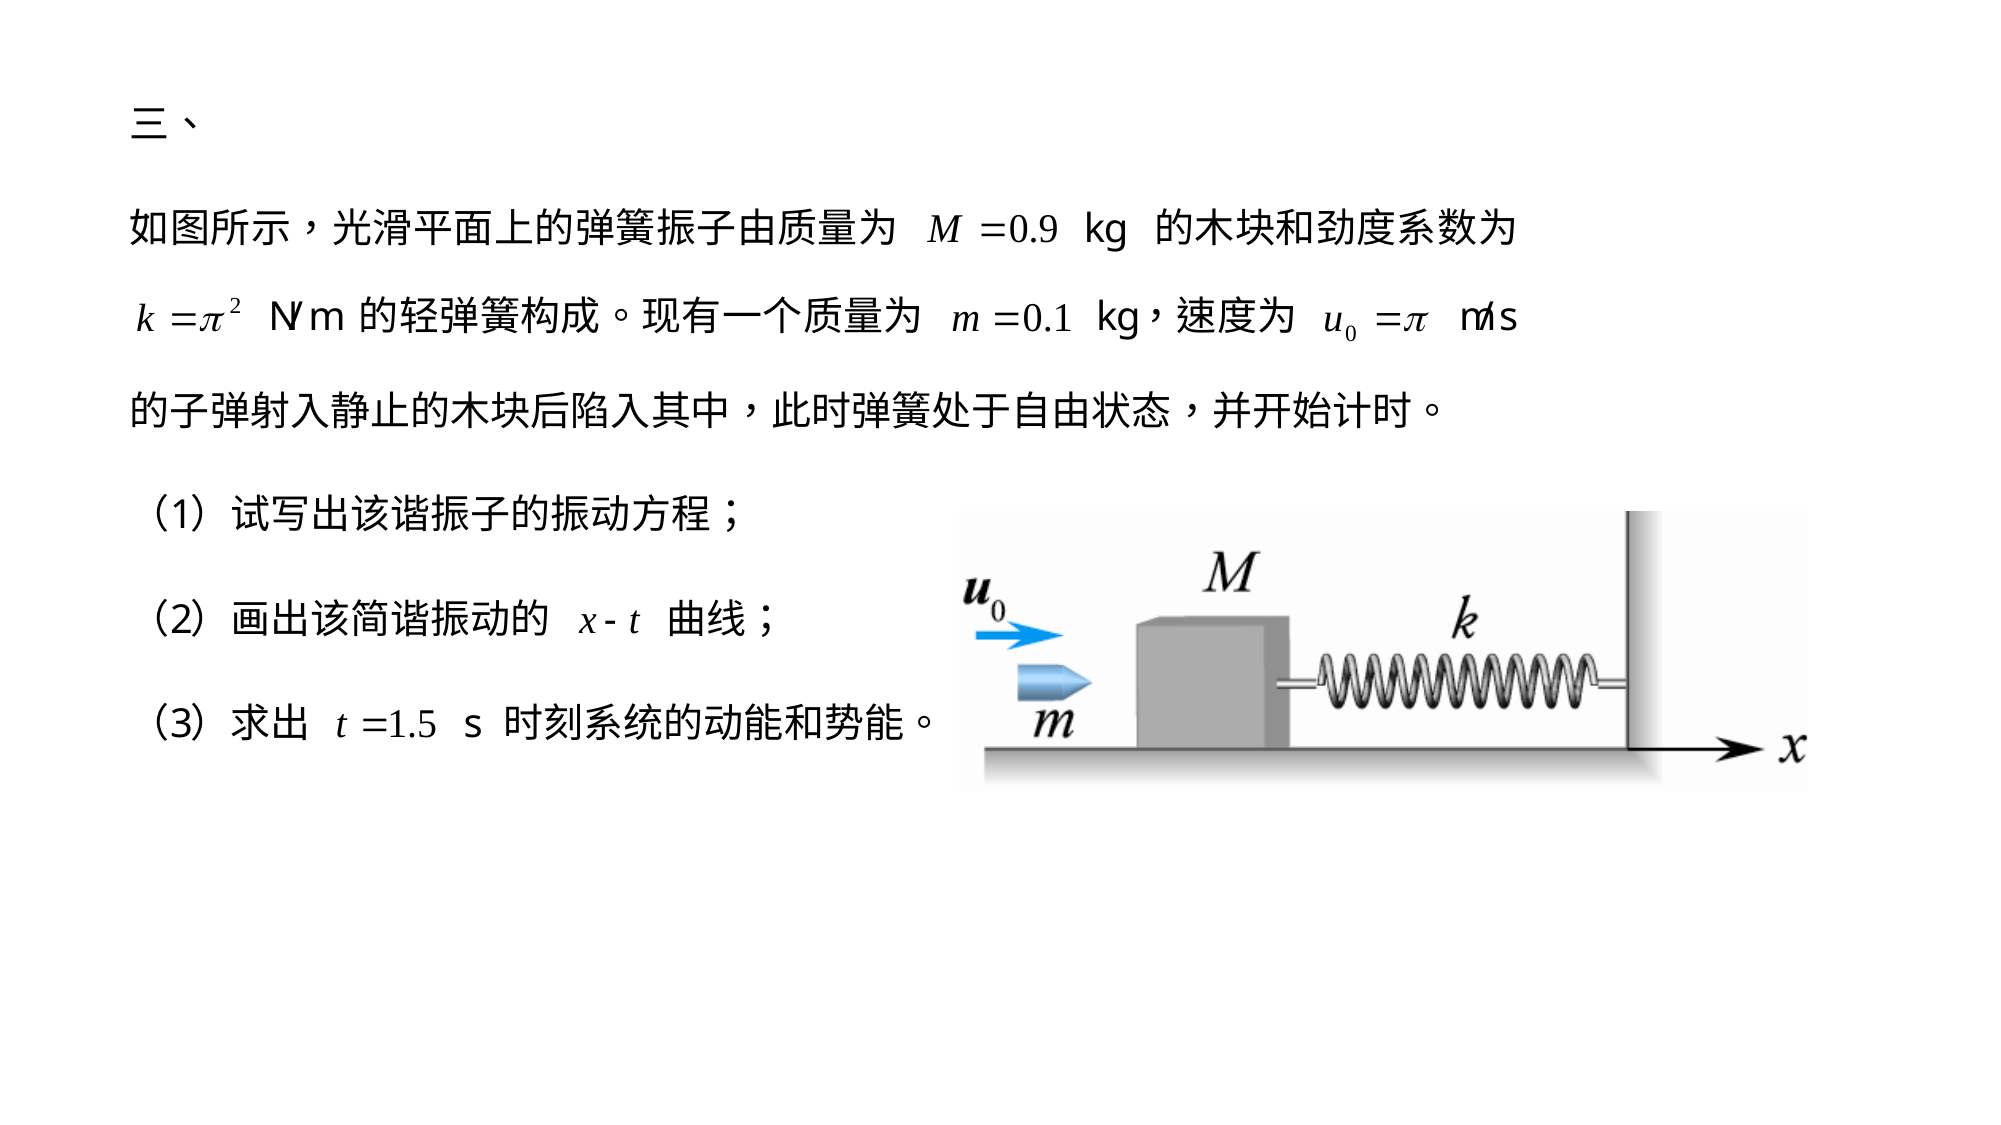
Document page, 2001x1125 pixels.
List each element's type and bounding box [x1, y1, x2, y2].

picture [129, 59, 1808, 792]
